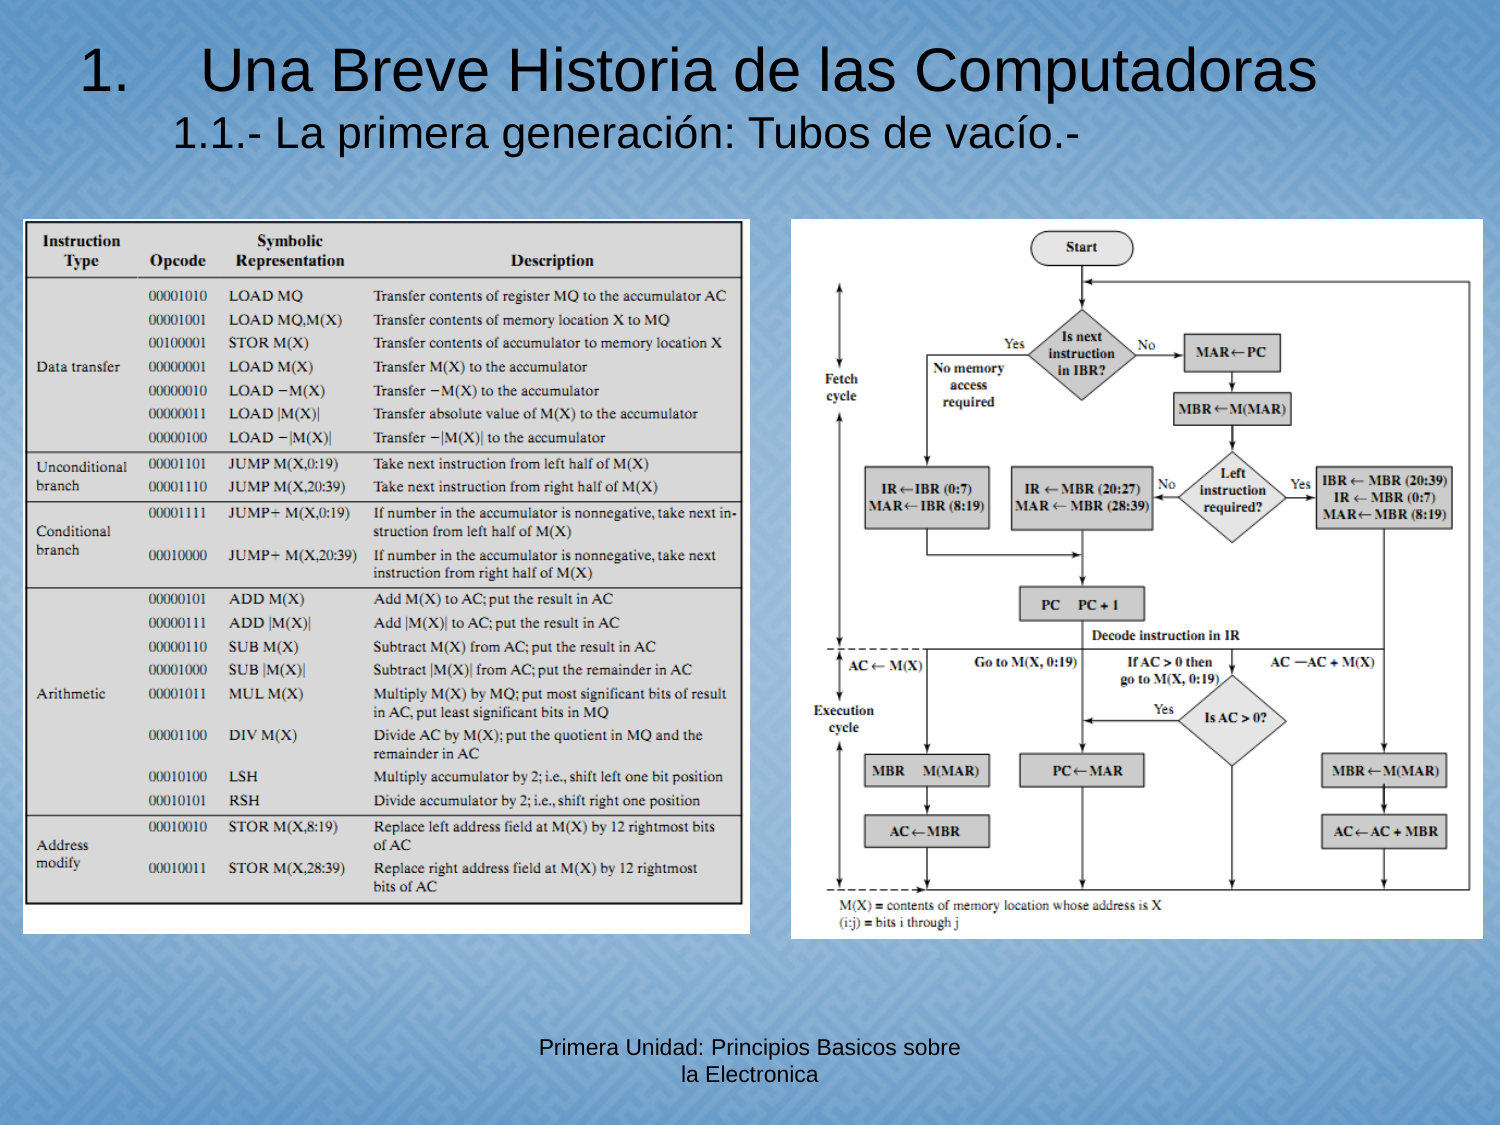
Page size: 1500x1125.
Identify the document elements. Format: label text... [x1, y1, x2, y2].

footer Primera Unidad: Principios Basicos sobre la Electronica [512, 1024, 988, 1103]
picture [23, 219, 751, 934]
picture [790, 219, 1483, 939]
text_box Una Breve Historia de las Computadoras 1.1.- La primera generación: Tubos de vacío.- [64, 0, 1415, 188]
